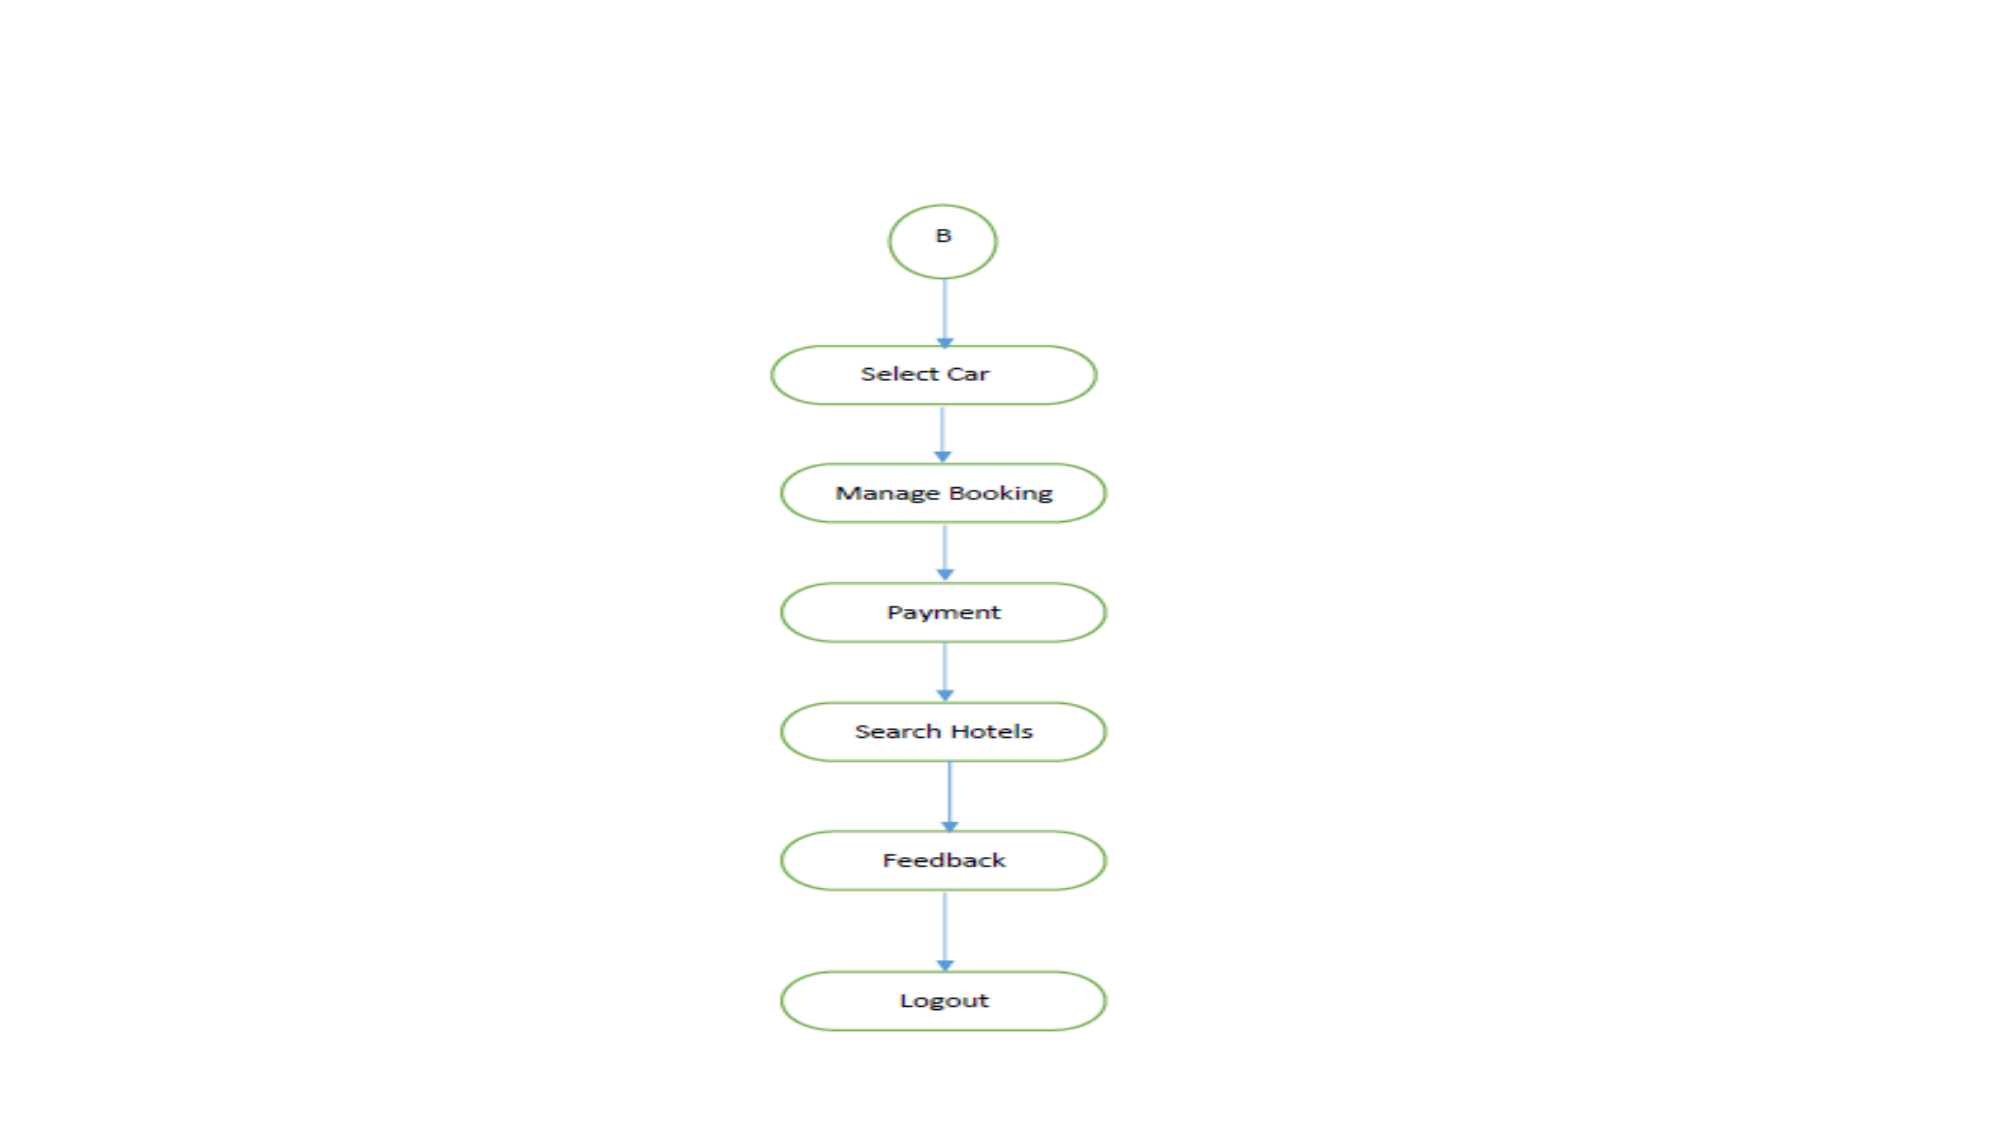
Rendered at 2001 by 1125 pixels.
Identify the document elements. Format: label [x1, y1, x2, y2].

picture [257, 126, 1582, 1080]
